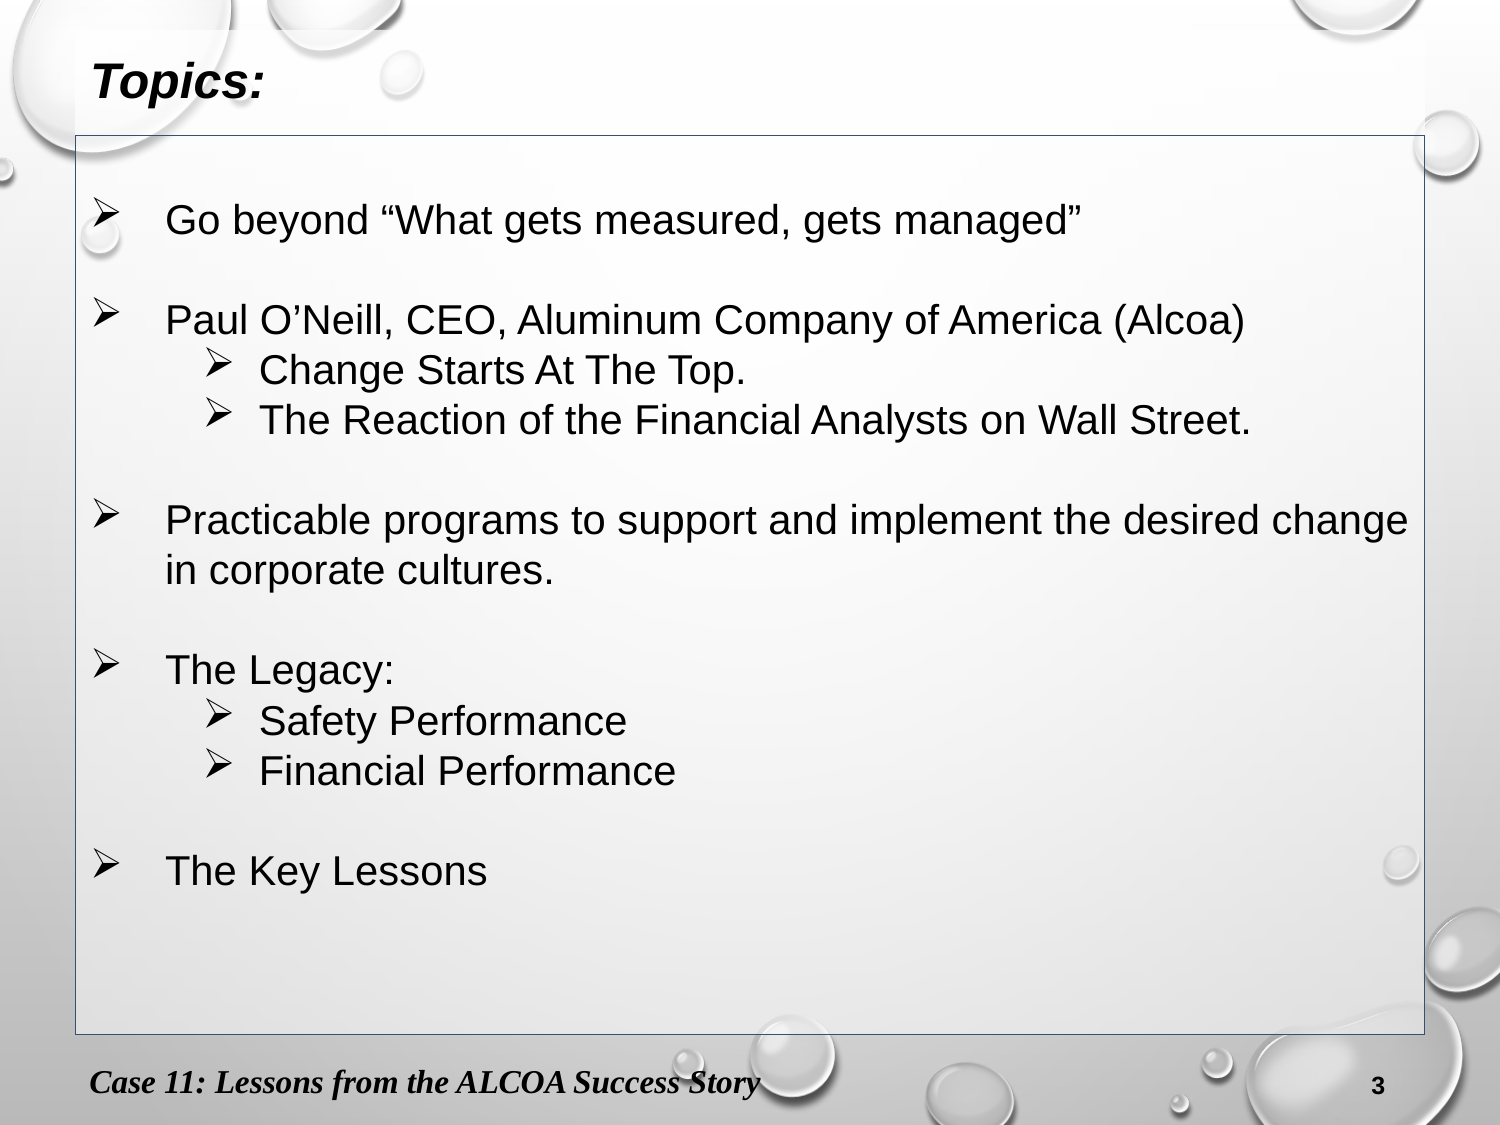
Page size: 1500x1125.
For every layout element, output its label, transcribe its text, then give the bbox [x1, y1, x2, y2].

text_box Case 11: Lessons from the ALCOA Success Story [74, 1034, 810, 1125]
picture [0, 0, 1500, 1125]
title Topics: [75, 29, 1425, 135]
text_box 3 [1249, 1062, 1400, 1100]
list Go beyond “What gets measured, gets managed” Paul O’Neill, CEO, Aluminum Company of America (Alcoa) Change Starts At The Top. The Reaction of the Financial Analysts on Wall Street. Practicable programs to support and implement the desired change in corporate cultures. The Legacy: Safety Performance Financial Performance The Key Lessons [75, 135, 1425, 1035]
